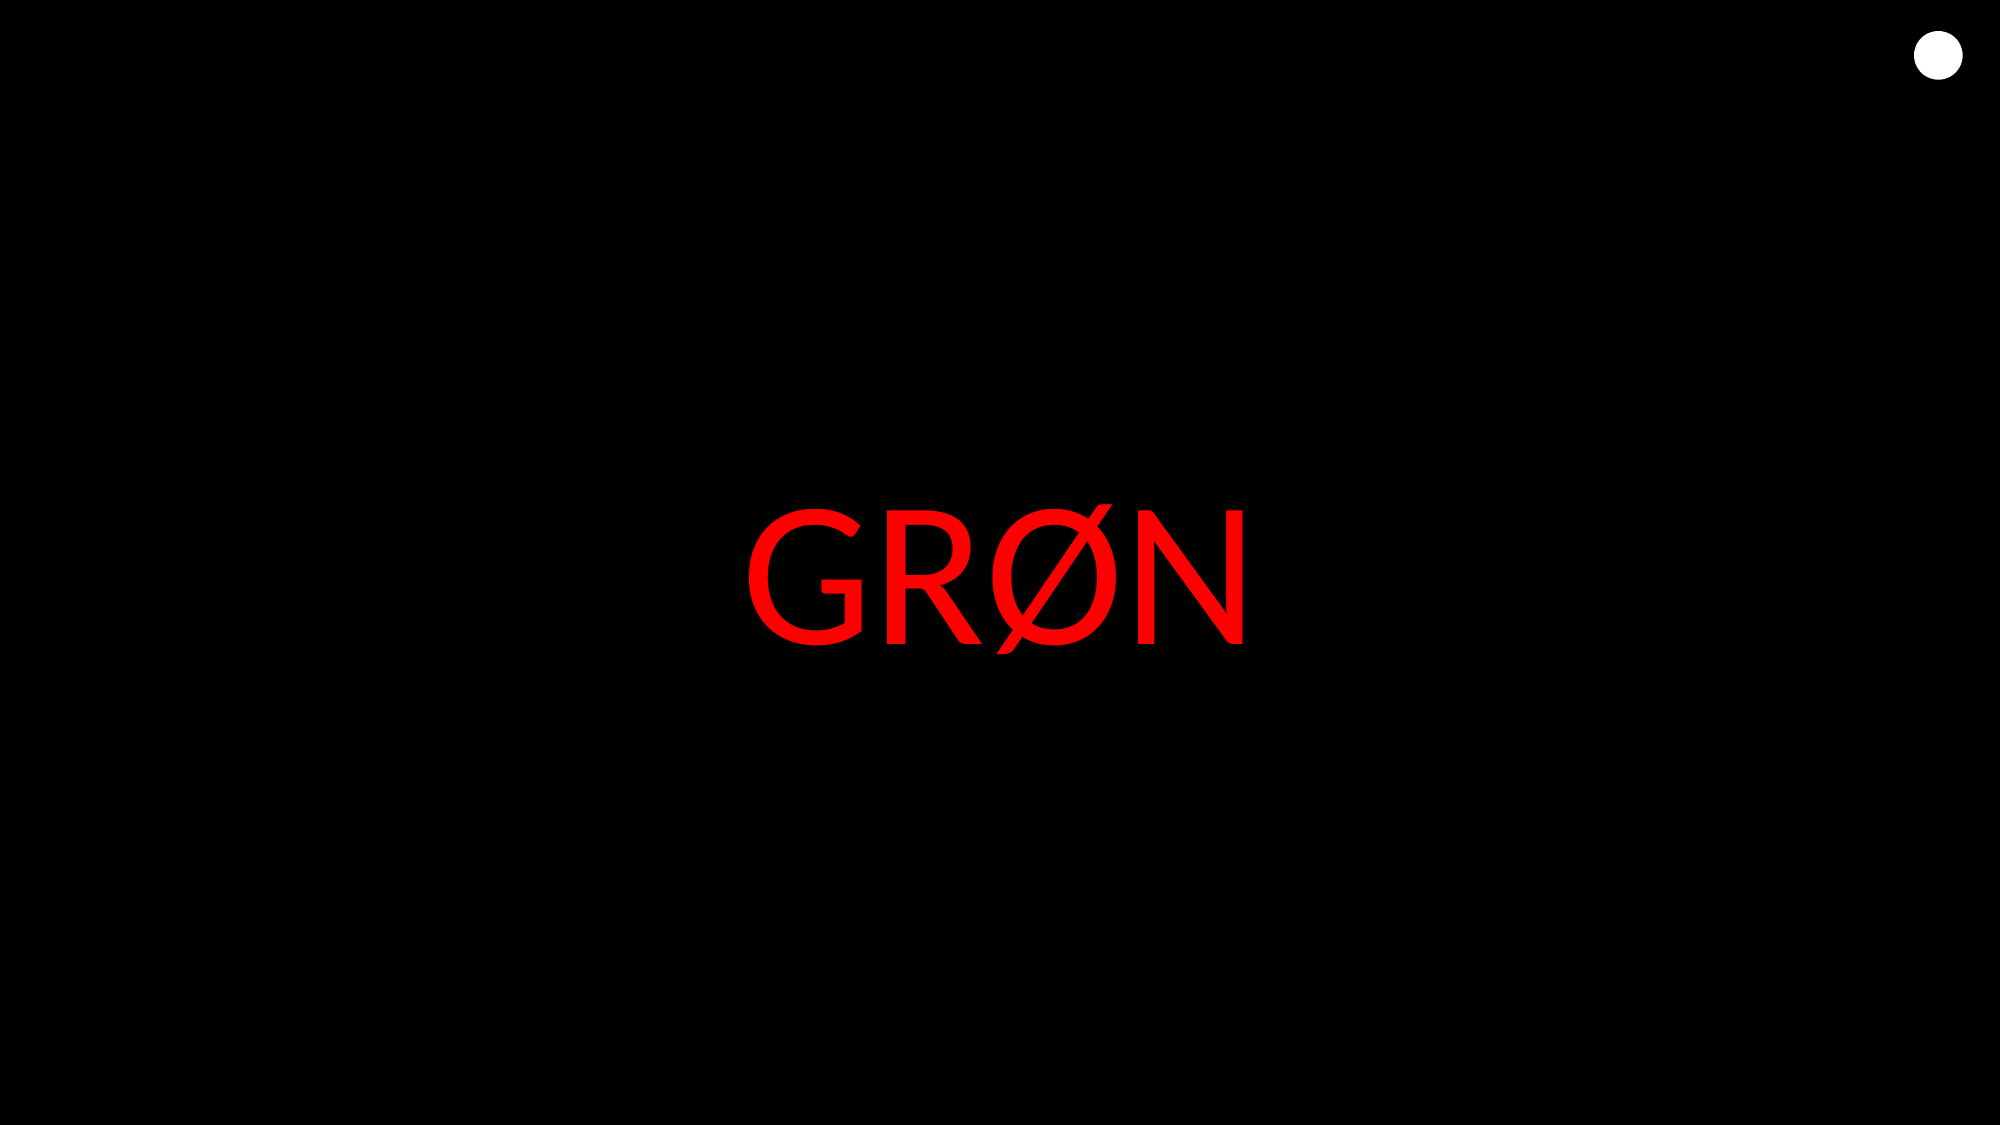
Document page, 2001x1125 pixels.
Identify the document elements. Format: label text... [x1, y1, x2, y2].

text_box GRØN [726, 428, 1274, 694]
